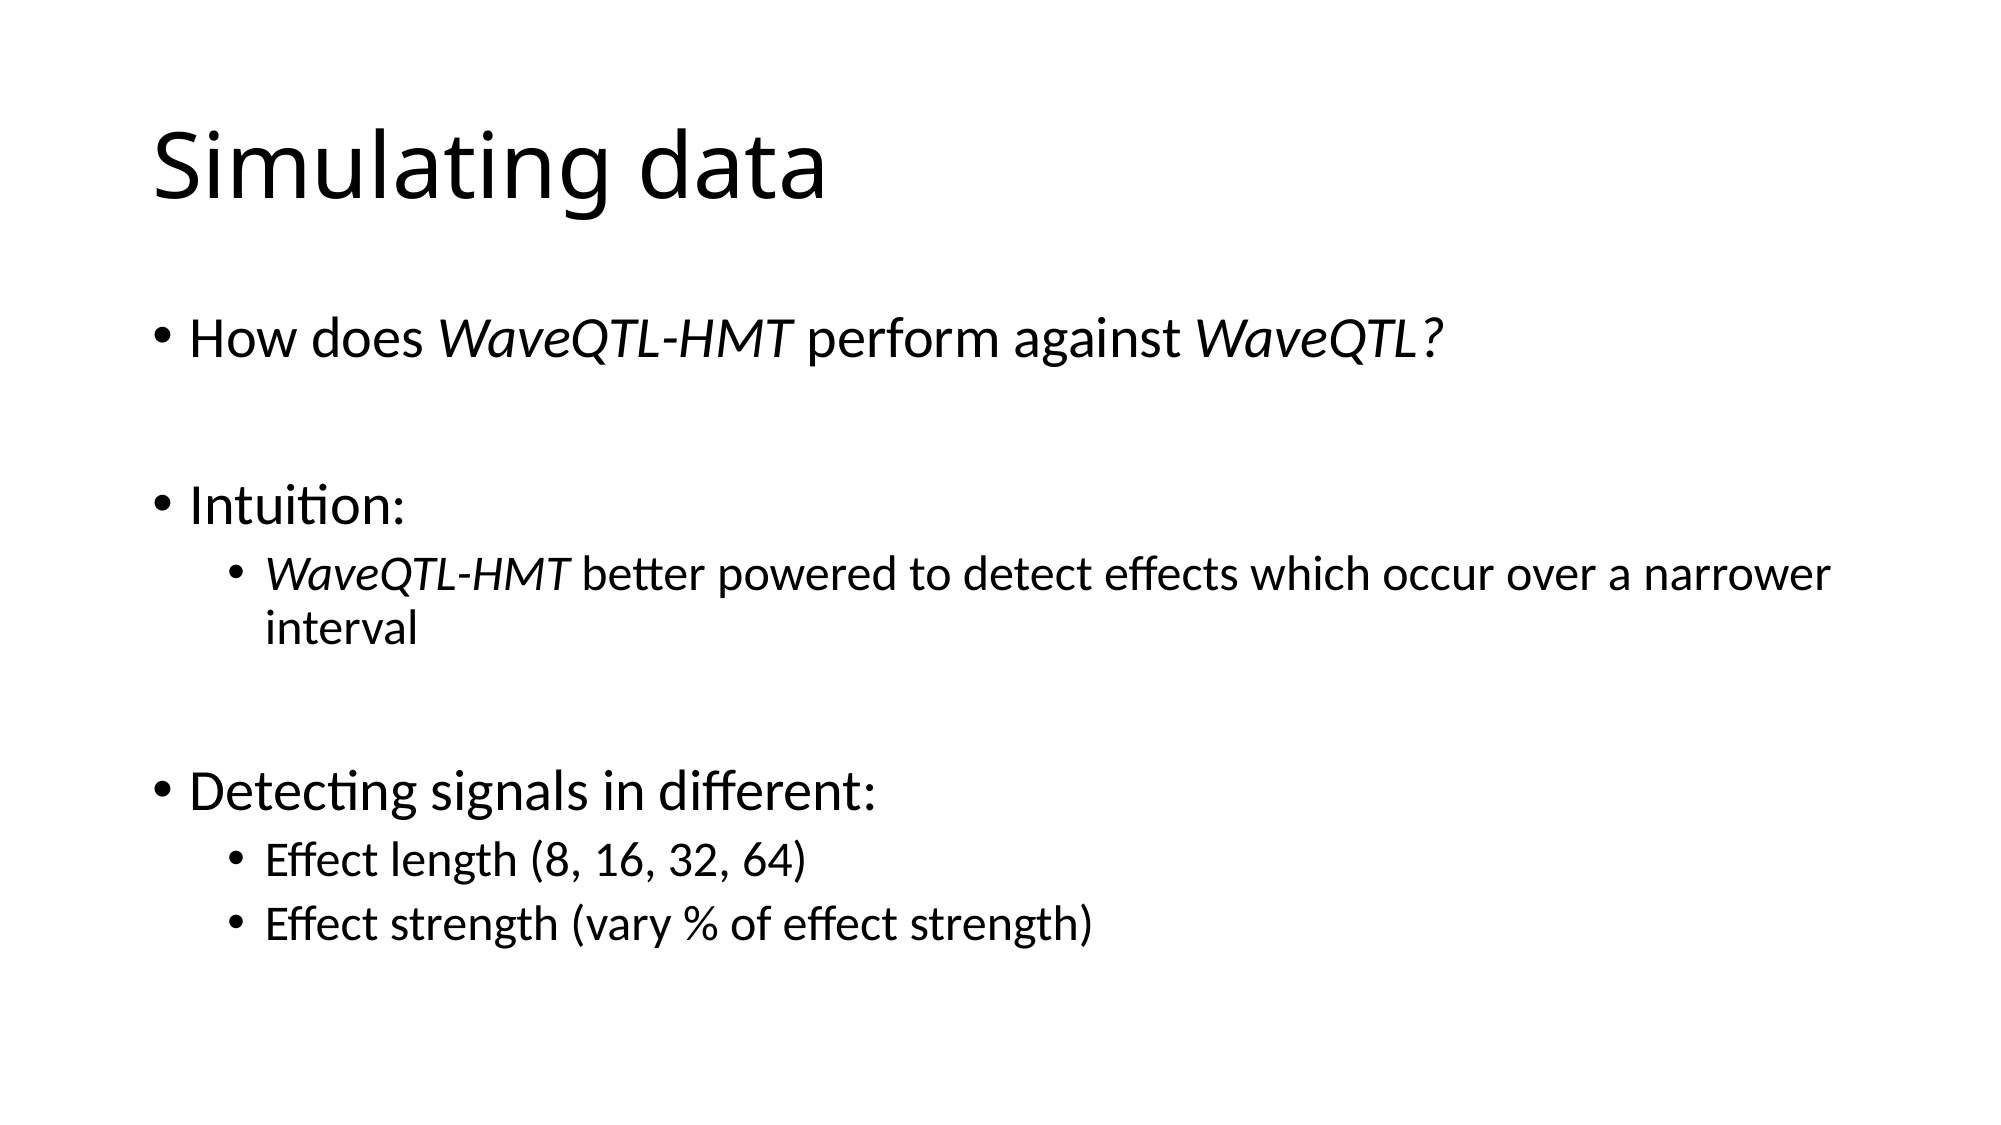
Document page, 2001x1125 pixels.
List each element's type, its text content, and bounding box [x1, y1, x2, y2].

title Simulating data [137, 59, 1863, 278]
list How does WaveQTL-HMT perform against WaveQTL? Intuition: WaveQTL-HMT better powered to detect effects which occur over a narrower interval Detecting signals in different: Effect length (8, 16, 32, 64) Effect strength (vary % of effect strength) [137, 299, 1863, 1014]
